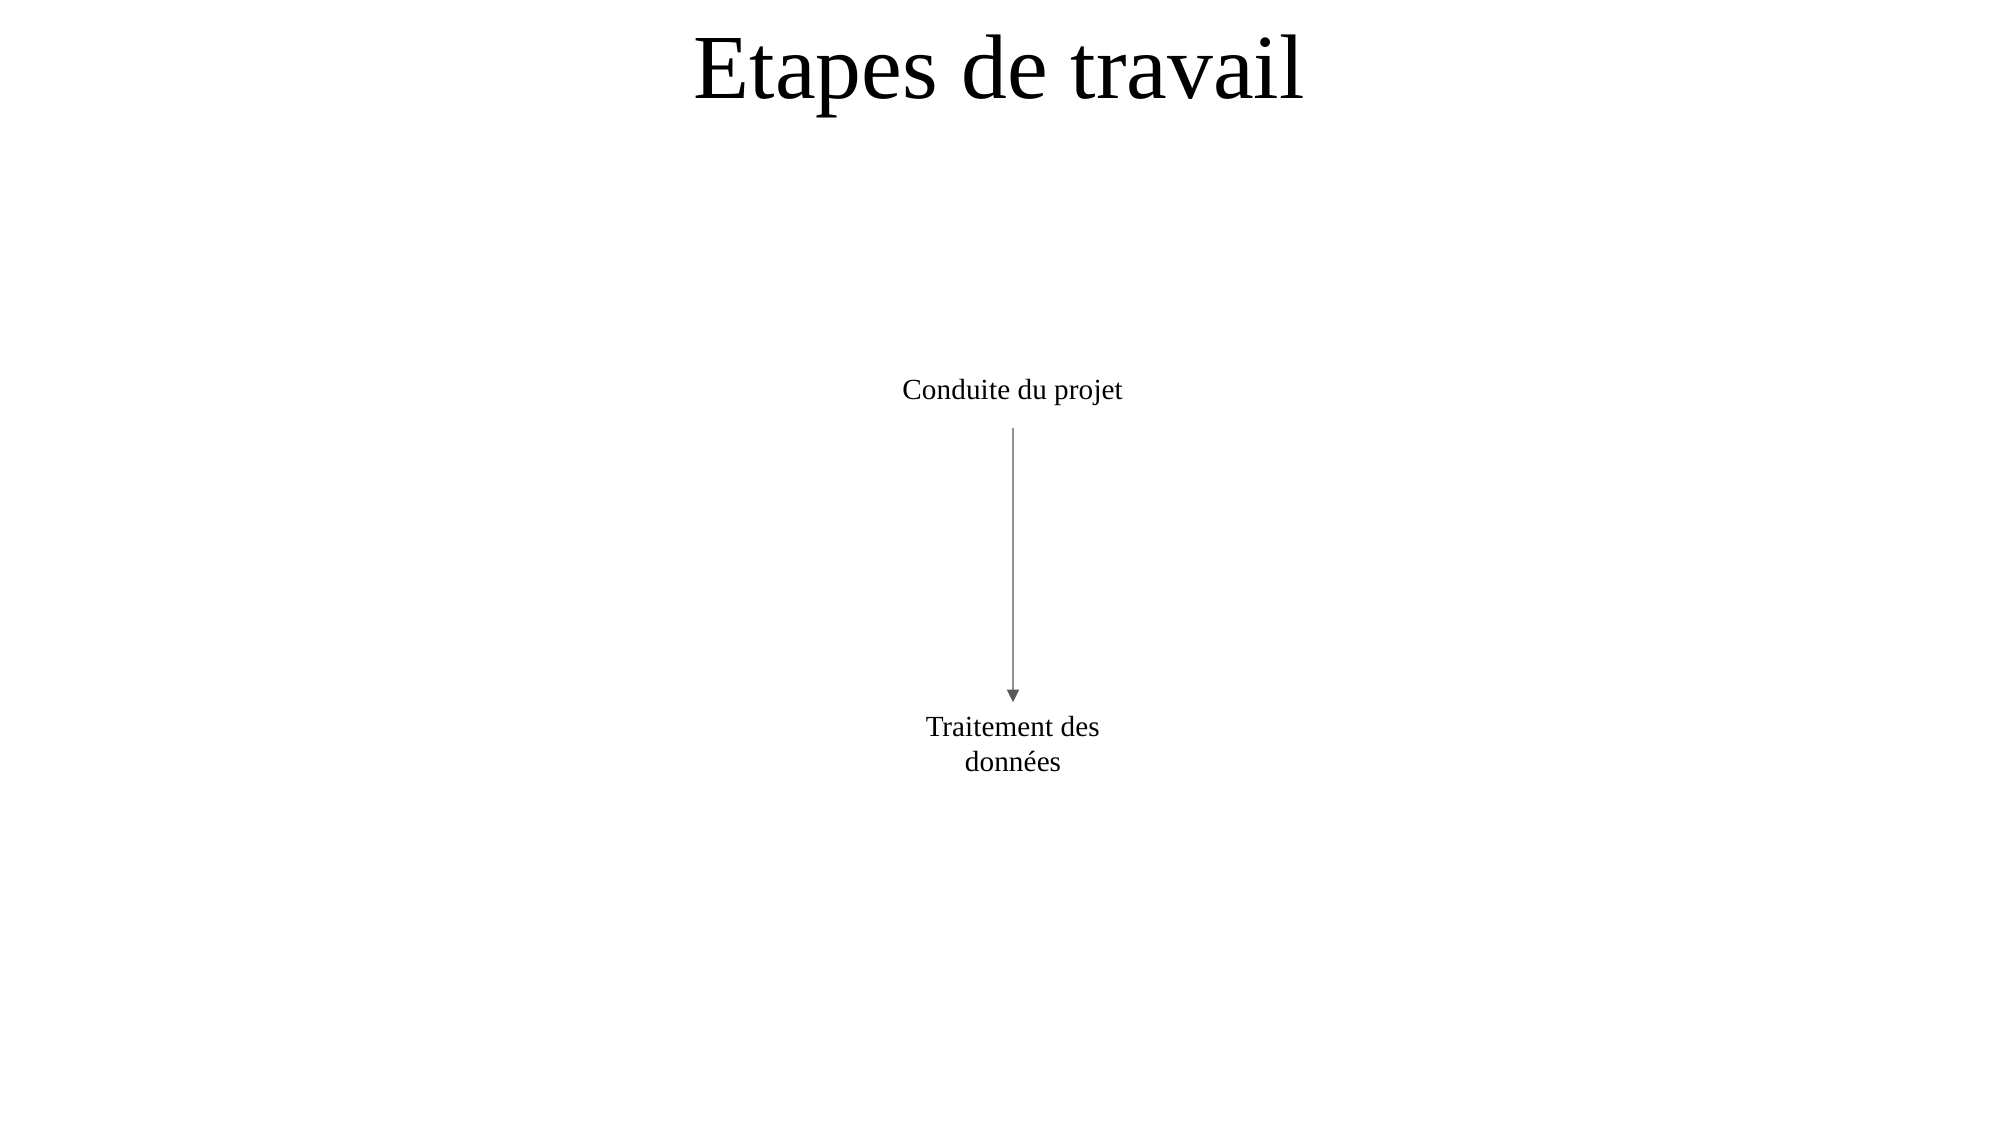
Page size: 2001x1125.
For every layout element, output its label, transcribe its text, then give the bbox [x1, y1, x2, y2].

title Etapes de travail [0, 0, 2000, 139]
text_box Conduite du projet [878, 348, 1148, 429]
text_box Traitement des données [901, 701, 1125, 783]
